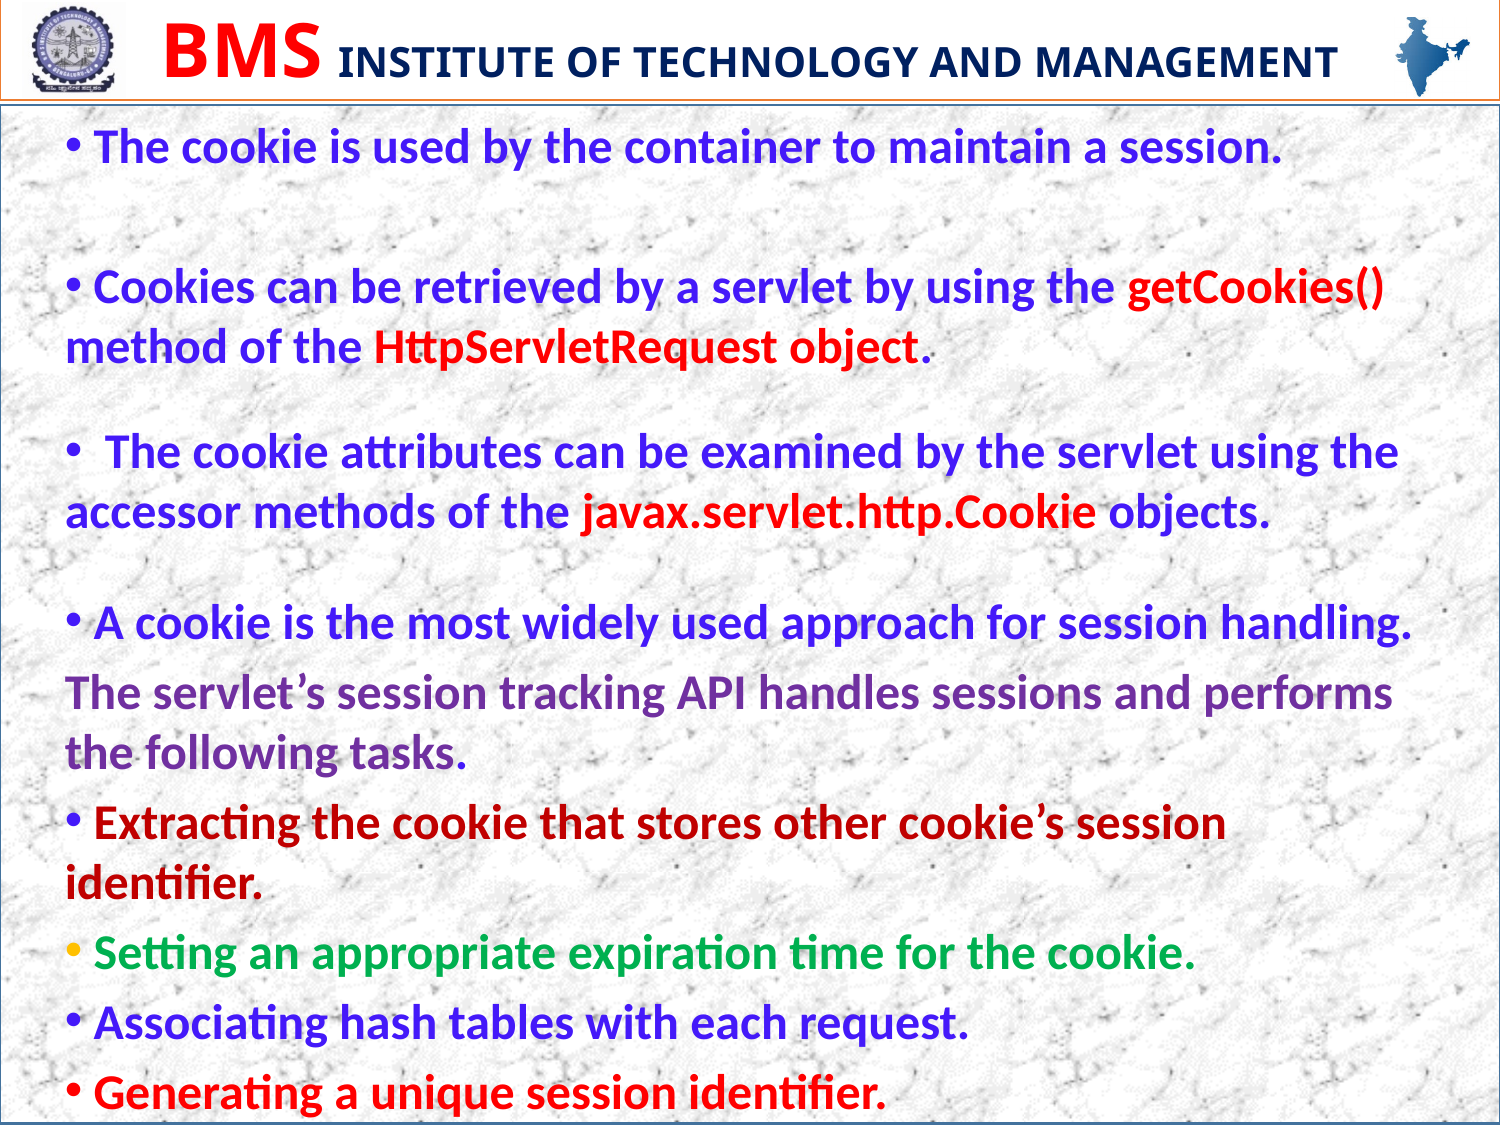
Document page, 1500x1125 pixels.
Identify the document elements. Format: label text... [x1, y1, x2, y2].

picture [1, 106, 1499, 1122]
text_box The cookie is used by the container to maintain a session. Cookies can be retrieved by a servlet by using the getCookies() method of the HttpServletRequest object. The cookie attributes can be examined by the servlet using the accessor methods of the javax.servlet.http.Cookie objects. A cookie is the most widely used approach for session handling. The servlet’s session tracking API handles sessions and performs the following tasks. Extracting the cookie that stores other cookie’s session identifier. Setting an appropriate expiration time for the cookie. Associating hash tables with each request. Generating a unique session identifier. [50, 106, 1450, 1088]
picture [1394, 17, 1471, 98]
picture [22, 2, 126, 98]
